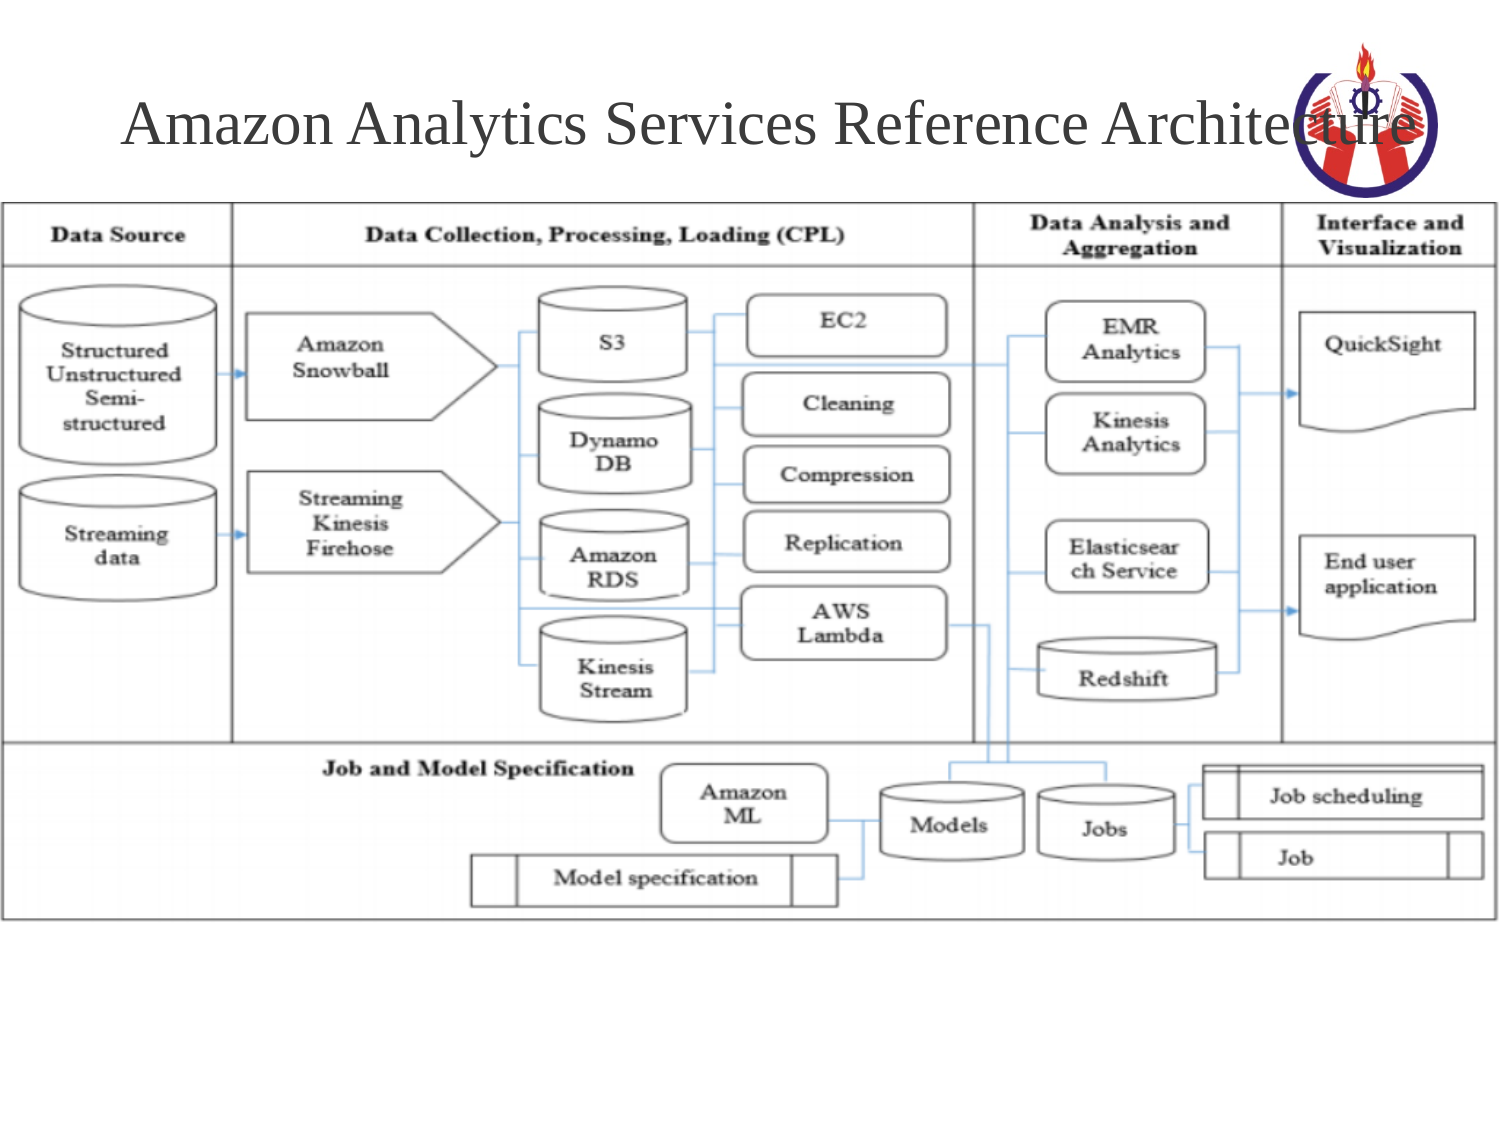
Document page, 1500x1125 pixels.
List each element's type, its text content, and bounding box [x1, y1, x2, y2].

title Amazon Analytics Services Reference Architecture [100, 37, 1438, 200]
picture [0, 202, 1500, 923]
